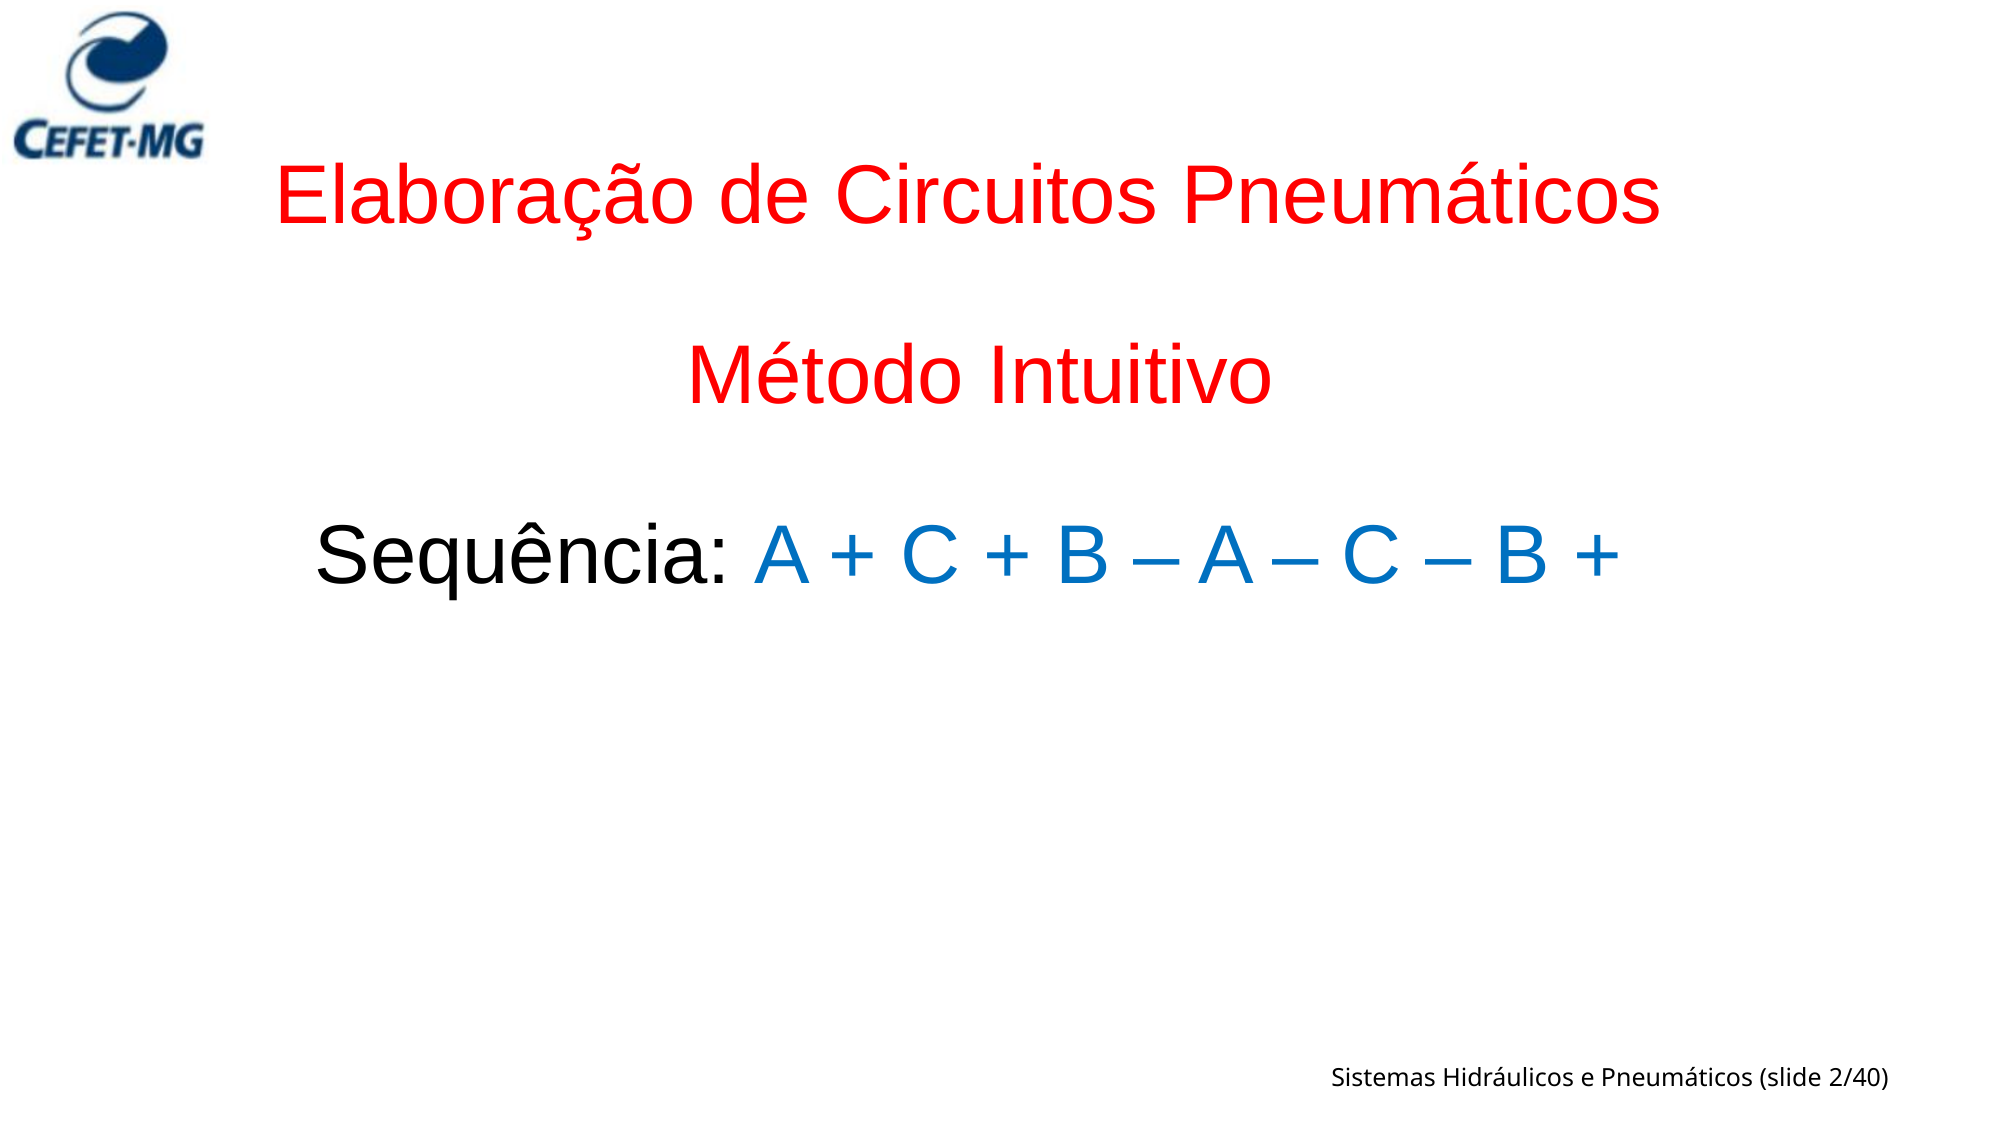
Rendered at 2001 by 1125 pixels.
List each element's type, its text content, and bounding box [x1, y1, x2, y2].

footer Sistemas Hidráulicos e Pneumáticos (slide 2/40) [1197, 1059, 1904, 1103]
title Elaboração de Circuitos Pneumáticos Método Intuitivo Sequência: A + C + B – A – C – B + [239, 470, 1722, 563]
picture [2, 5, 214, 170]
